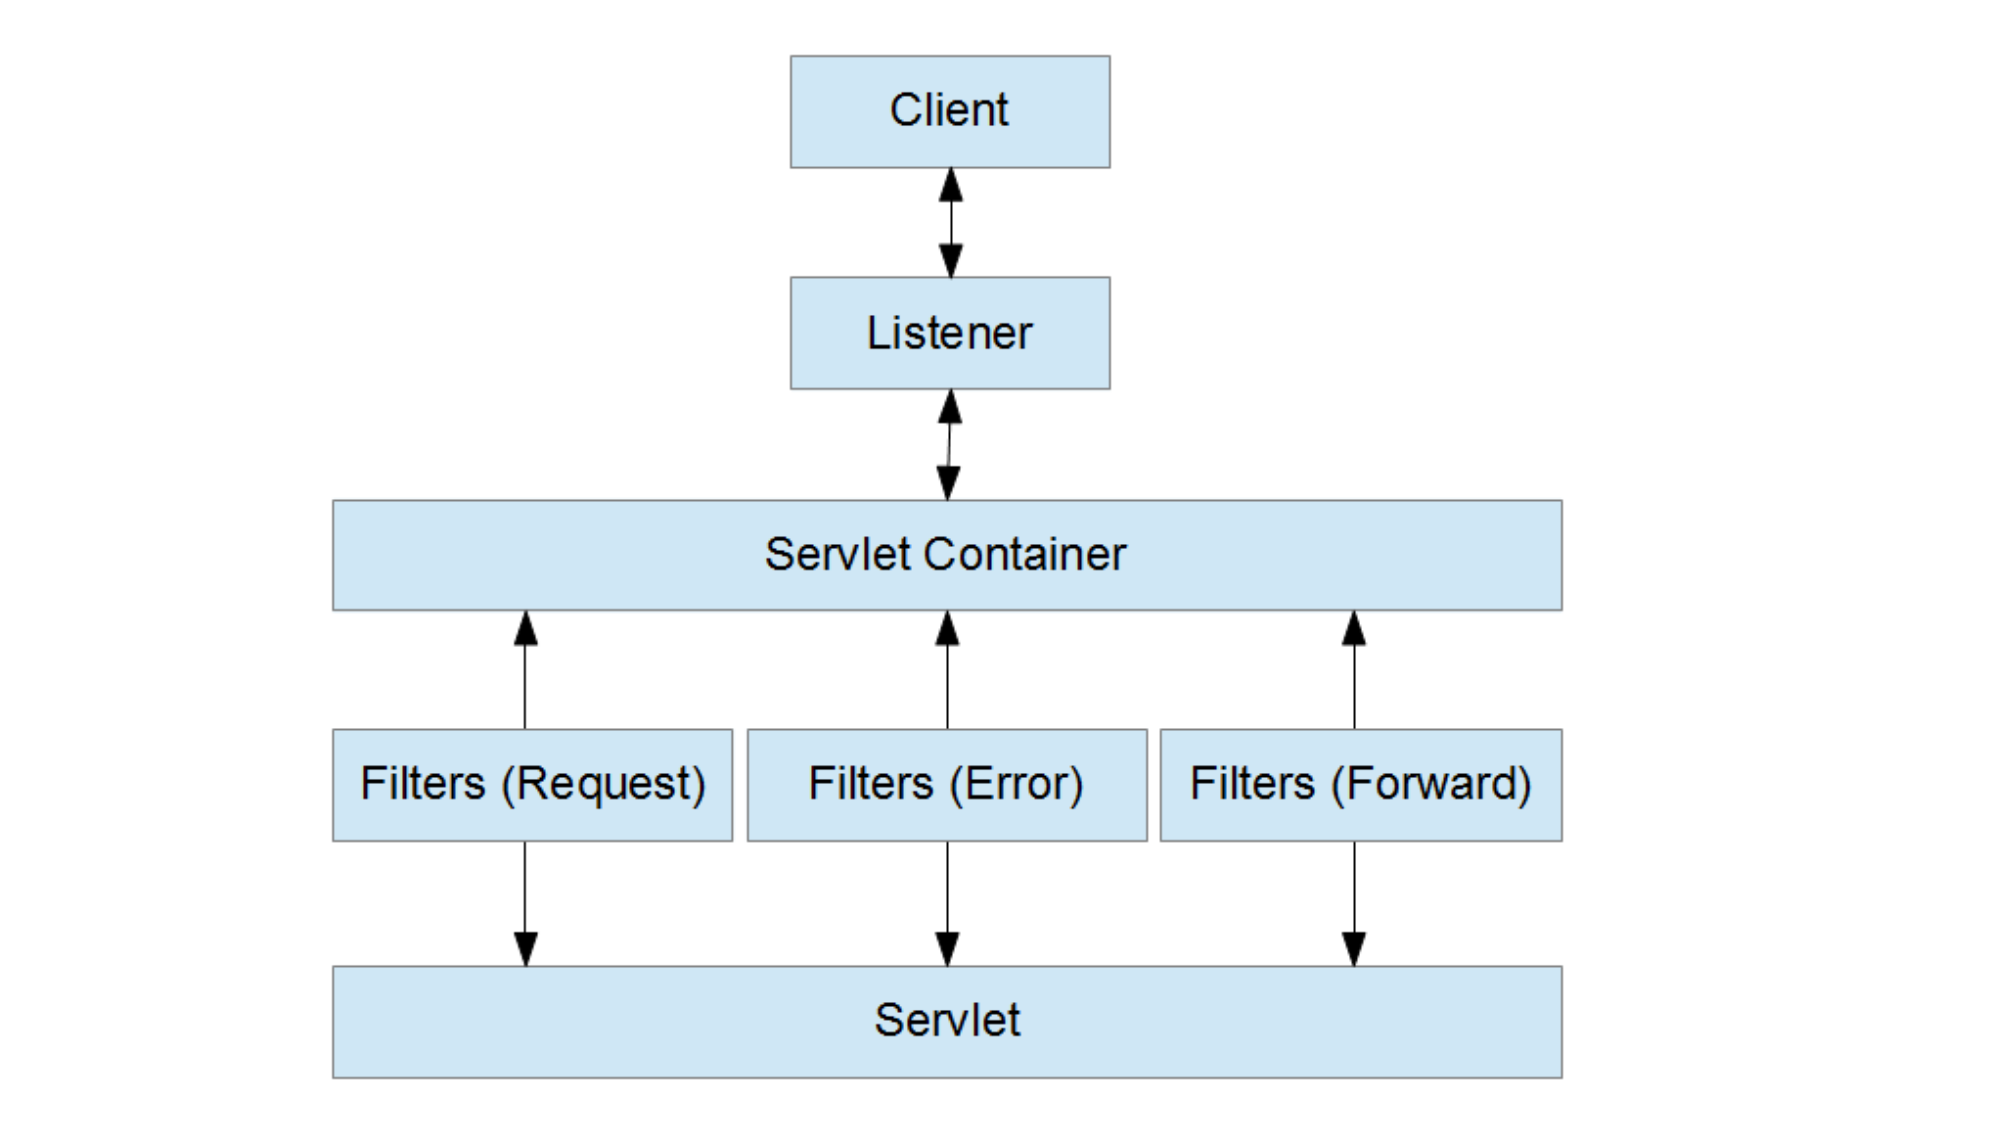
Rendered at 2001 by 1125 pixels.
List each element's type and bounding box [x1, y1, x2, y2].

picture [315, 36, 1583, 1099]
